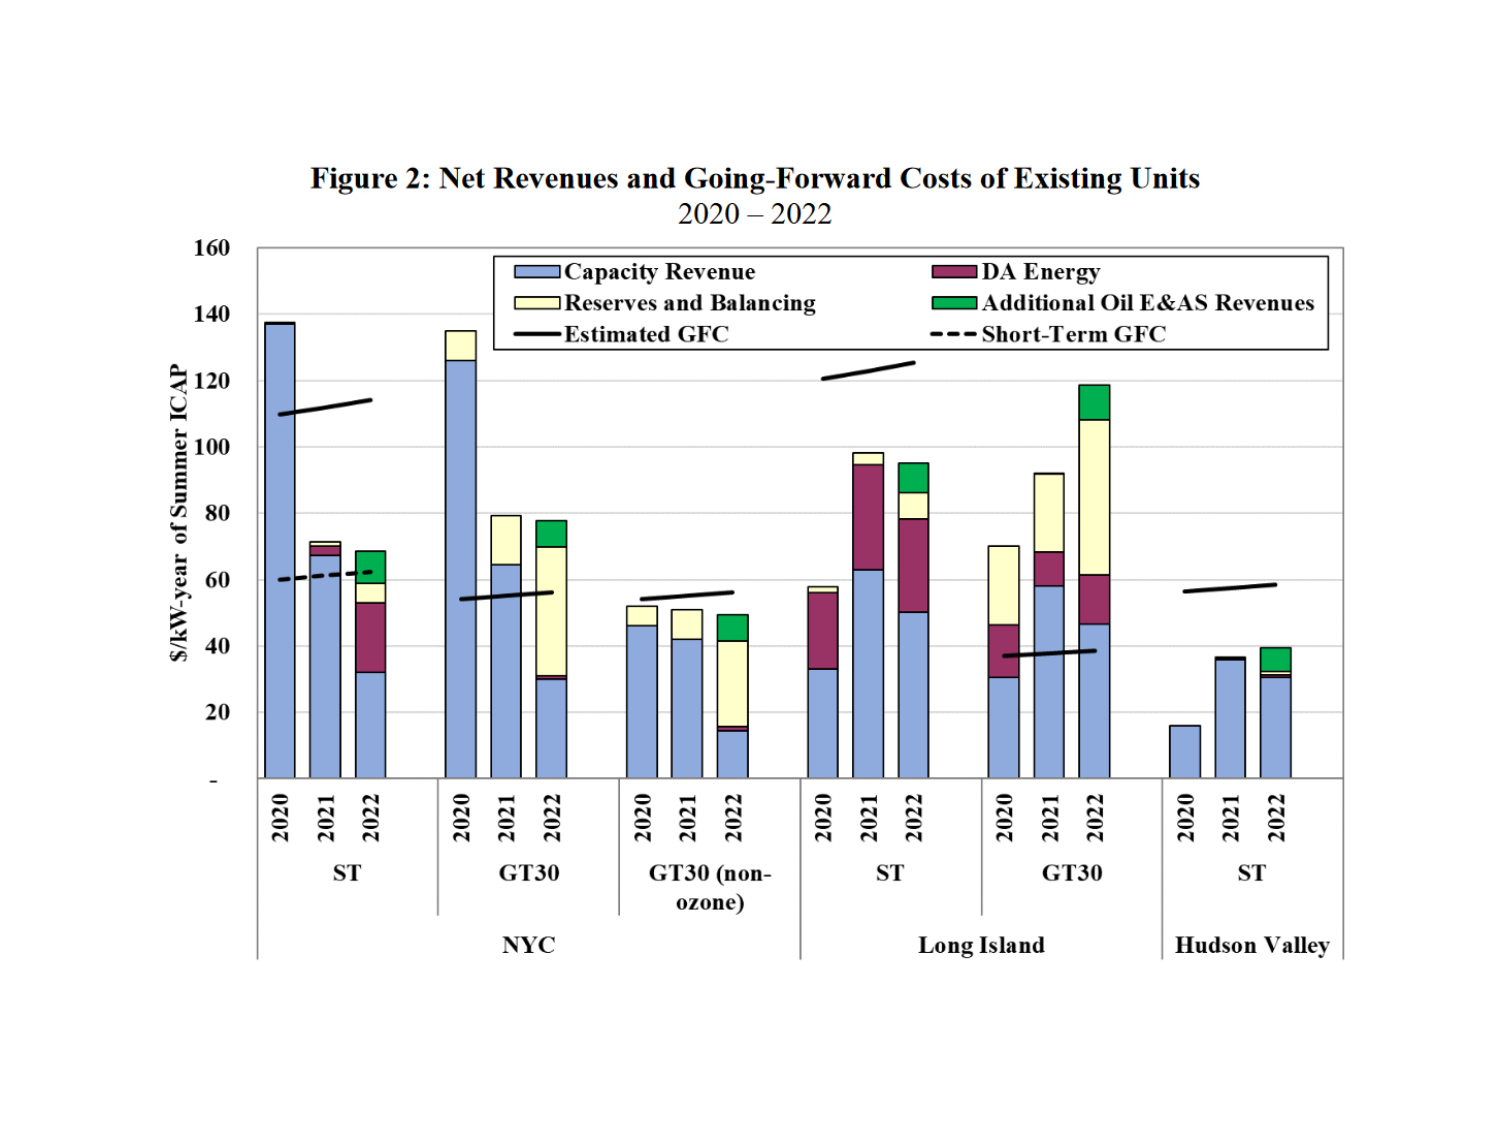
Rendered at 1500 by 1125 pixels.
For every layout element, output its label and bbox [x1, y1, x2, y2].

picture [132, 140, 1368, 985]
